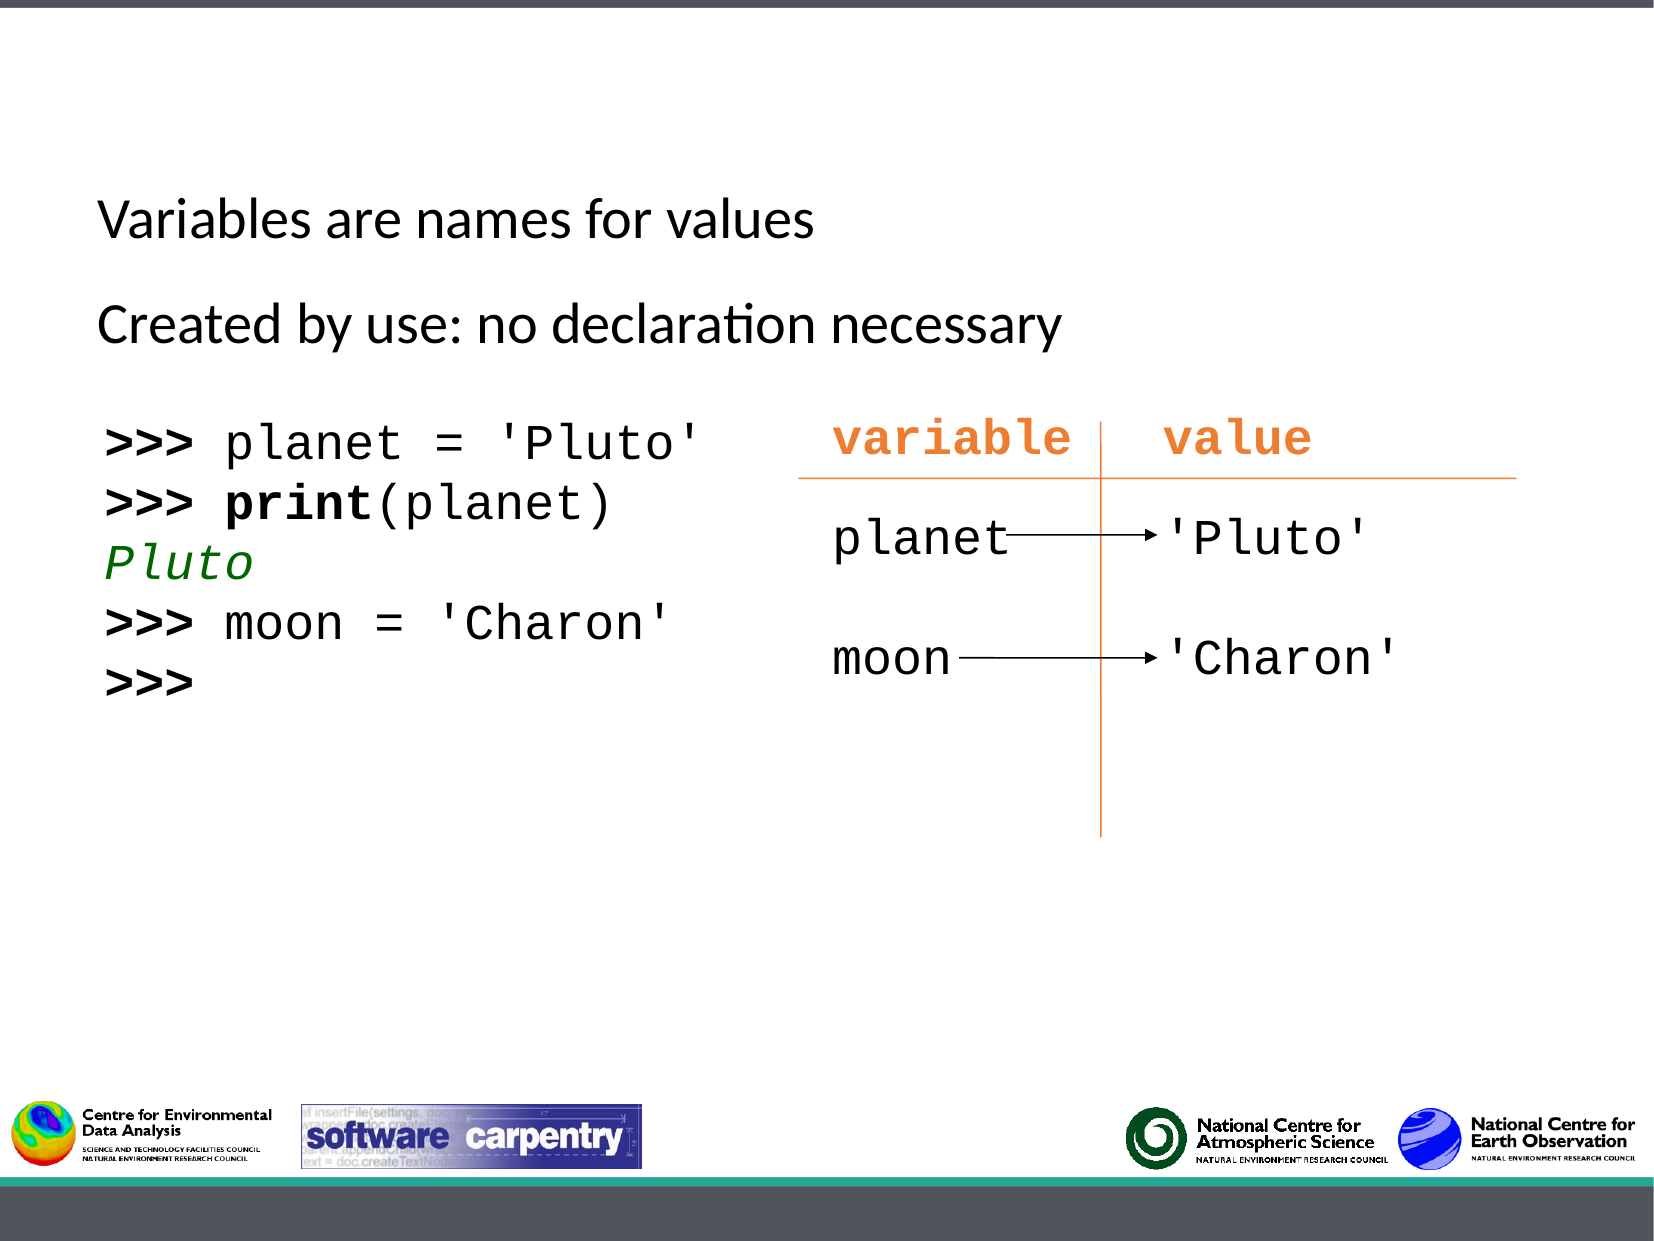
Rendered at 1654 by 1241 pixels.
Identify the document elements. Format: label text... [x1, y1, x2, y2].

text_box >>> planet = 'Pluto' >>> print(planet) Pluto >>> moon = 'Charon' >>> [89, 402, 657, 885]
picture [0, 0, 1654, 1241]
text_box value [1148, 402, 1413, 479]
text_box [959, 651, 1158, 665]
text_box Variables are names for values Created by use: no declaration necessary [83, 137, 1229, 363]
text_box [1006, 528, 1158, 542]
text_box planet moon [817, 497, 1082, 809]
text_box 'Pluto' 'Charon' [1148, 497, 1413, 809]
text_box variable [817, 402, 1082, 479]
